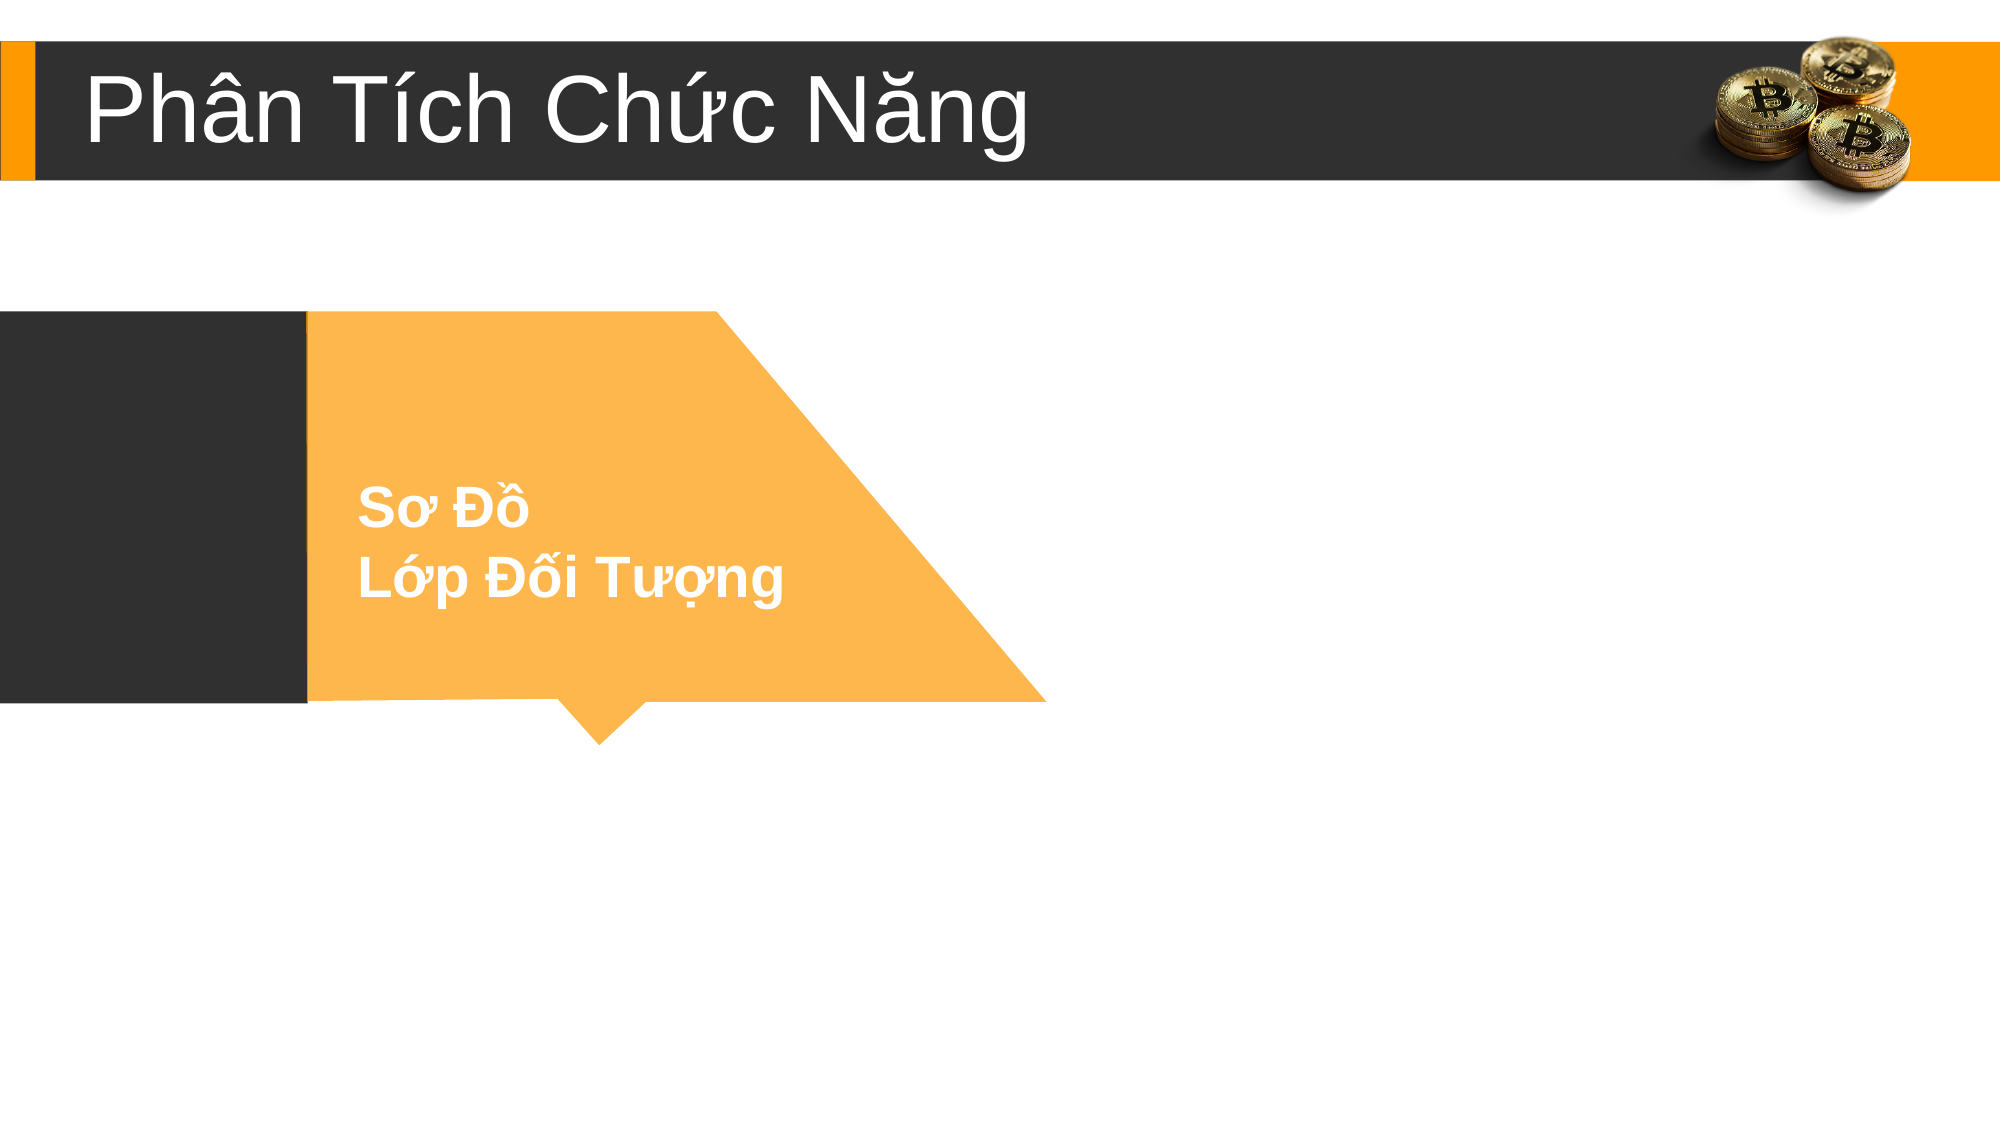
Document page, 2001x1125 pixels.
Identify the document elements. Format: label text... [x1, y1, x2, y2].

text_box [305, 310, 1049, 747]
text_box Sơ Đồ Lớp Đối Tượng [342, 461, 824, 617]
list Phân Tích Chức Năng [69, 51, 1524, 171]
picture [1673, 32, 1913, 222]
